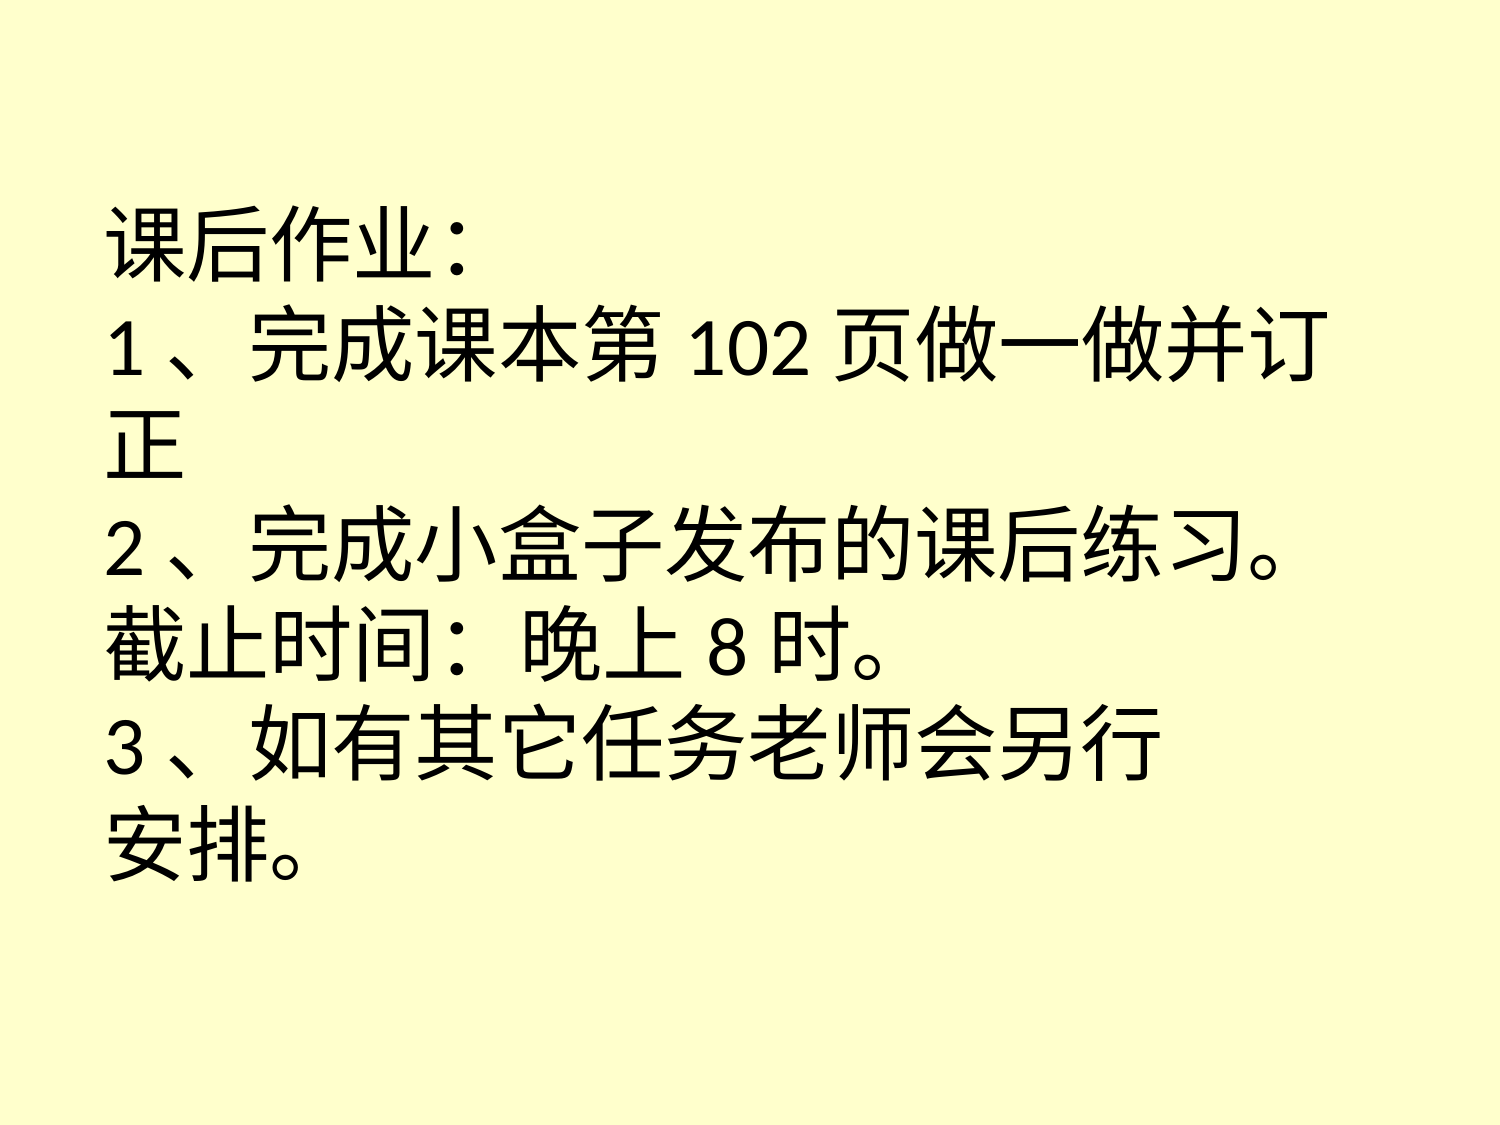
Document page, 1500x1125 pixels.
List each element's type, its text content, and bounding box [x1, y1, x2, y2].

text_box 课后作业： 1、完成课本第102页做一做并订正 2、完成小盒子发布的课后练习。截止时间：晚上8时。 3、如有其它任务老师会另行 安排。 [88, 184, 1402, 900]
